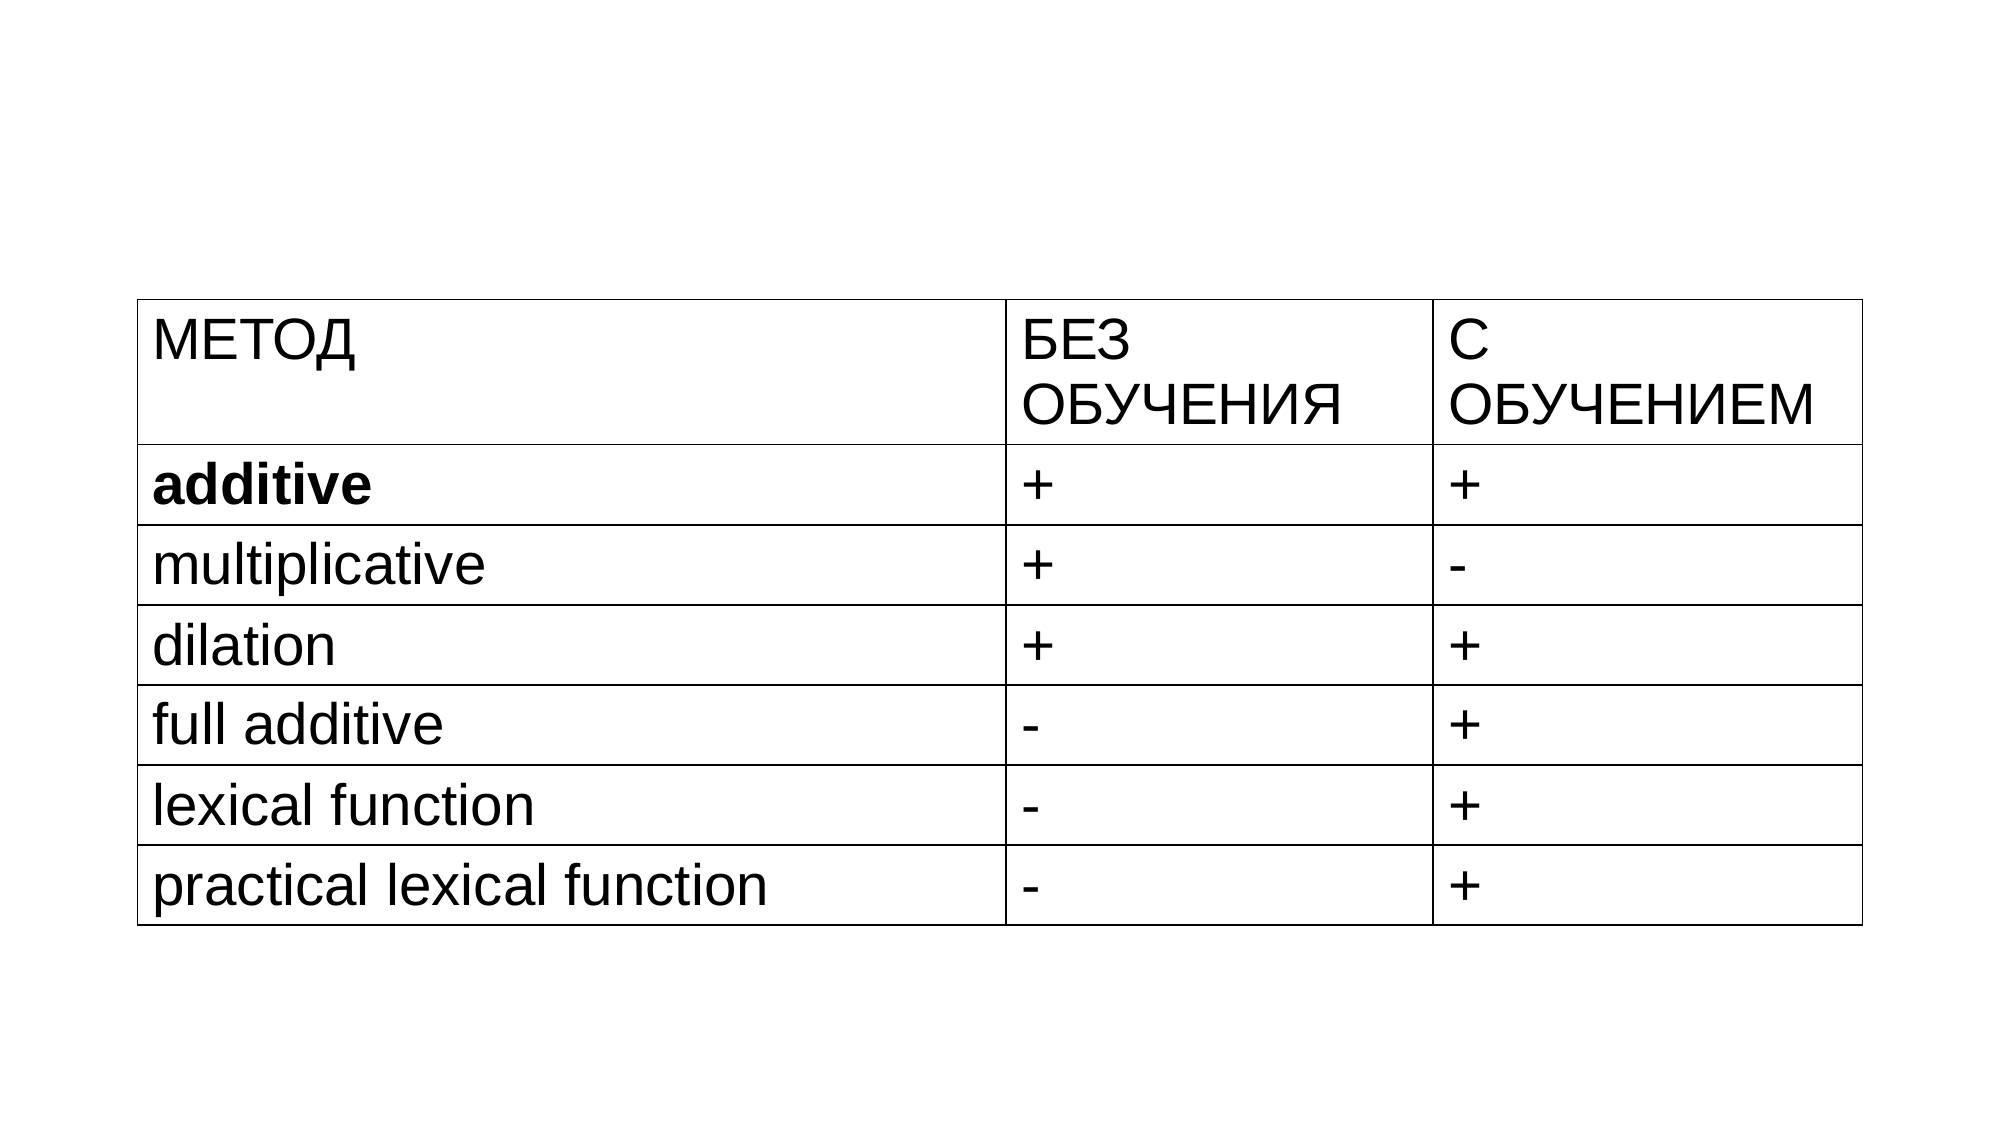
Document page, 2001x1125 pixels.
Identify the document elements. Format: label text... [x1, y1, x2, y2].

table_cell - [1007, 686, 1432, 764]
table_cell multiplicative [138, 526, 1005, 604]
table_cell practical lexical function [138, 846, 1005, 924]
table_cell + [1434, 606, 1862, 684]
table_cell + [1434, 766, 1862, 844]
table_cell + [1007, 606, 1432, 684]
table_cell - [1434, 526, 1862, 604]
table_cell - [1007, 846, 1432, 924]
table_cell additive [138, 445, 1005, 524]
table_cell full additive [138, 686, 1005, 764]
table_cell + [1434, 445, 1862, 524]
table_header МЕТОД [138, 300, 1005, 444]
table_cell + [1434, 846, 1862, 924]
table_cell dilation [138, 606, 1005, 684]
table_header БЕЗ ОБУЧЕНИЯ [1007, 300, 1432, 444]
table_header С ОБУЧЕНИЕМ [1434, 300, 1862, 444]
table_cell + [1007, 526, 1432, 604]
table_cell - [1007, 766, 1432, 844]
table_cell lexical function [138, 766, 1005, 844]
table_cell + [1434, 686, 1862, 764]
table_cell + [1007, 445, 1432, 524]
